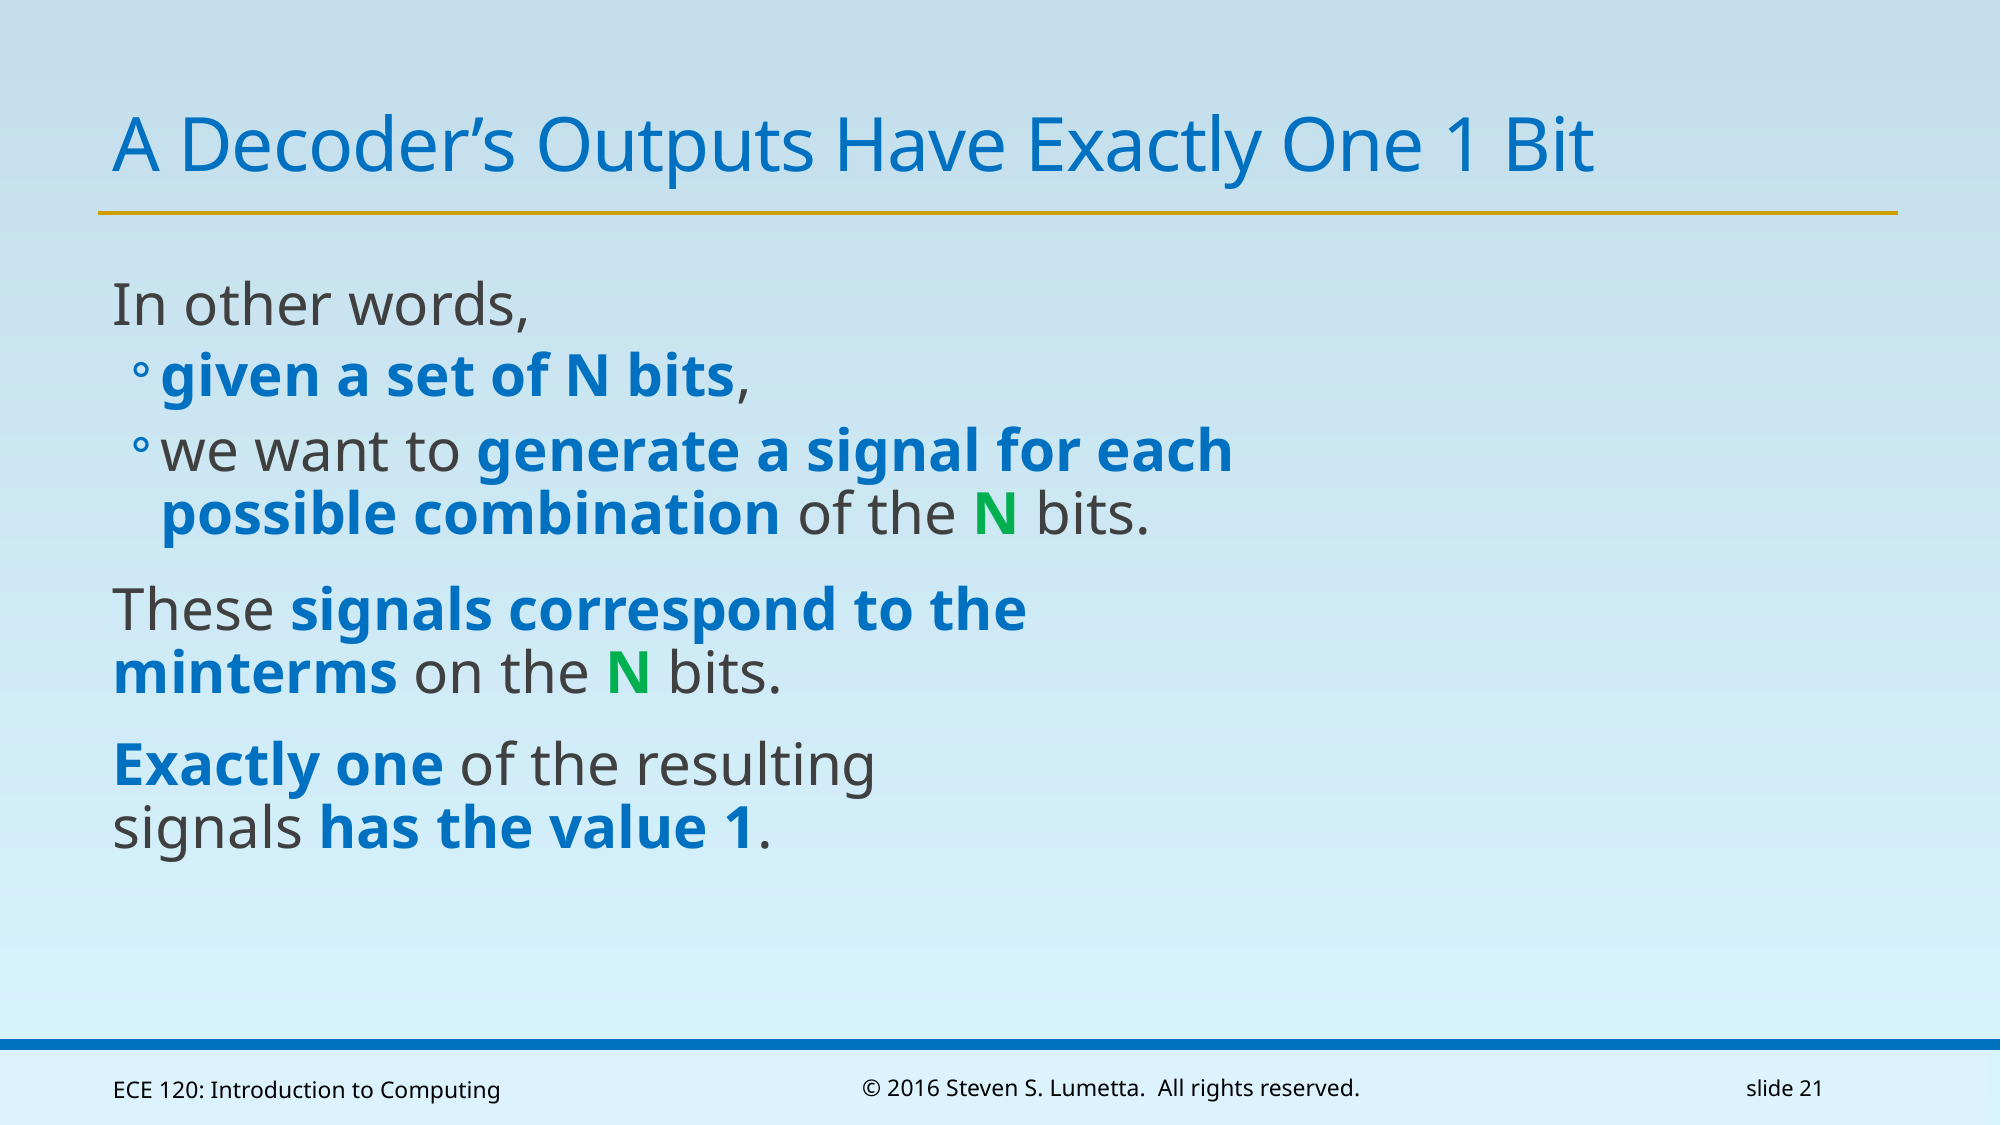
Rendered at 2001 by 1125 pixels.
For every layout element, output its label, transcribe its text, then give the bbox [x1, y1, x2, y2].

list In other words, given a set of N bits, we want to generate a signal for each possible combination of the N bits. These signals correspond to the minterms on the N bits. Exactly one of the resulting signals has the value 1. [97, 267, 1377, 963]
title A Decoder’s Outputs Have Exactly One 1 Bit [97, 88, 1900, 194]
slide_number slide 21 [1624, 1059, 1840, 1120]
footer © 2016 Steven S. Lumetta. All rights reserved. [604, 1059, 1376, 1120]
slide_number ECE 120: Introduction to Computing [97, 1059, 586, 1120]
